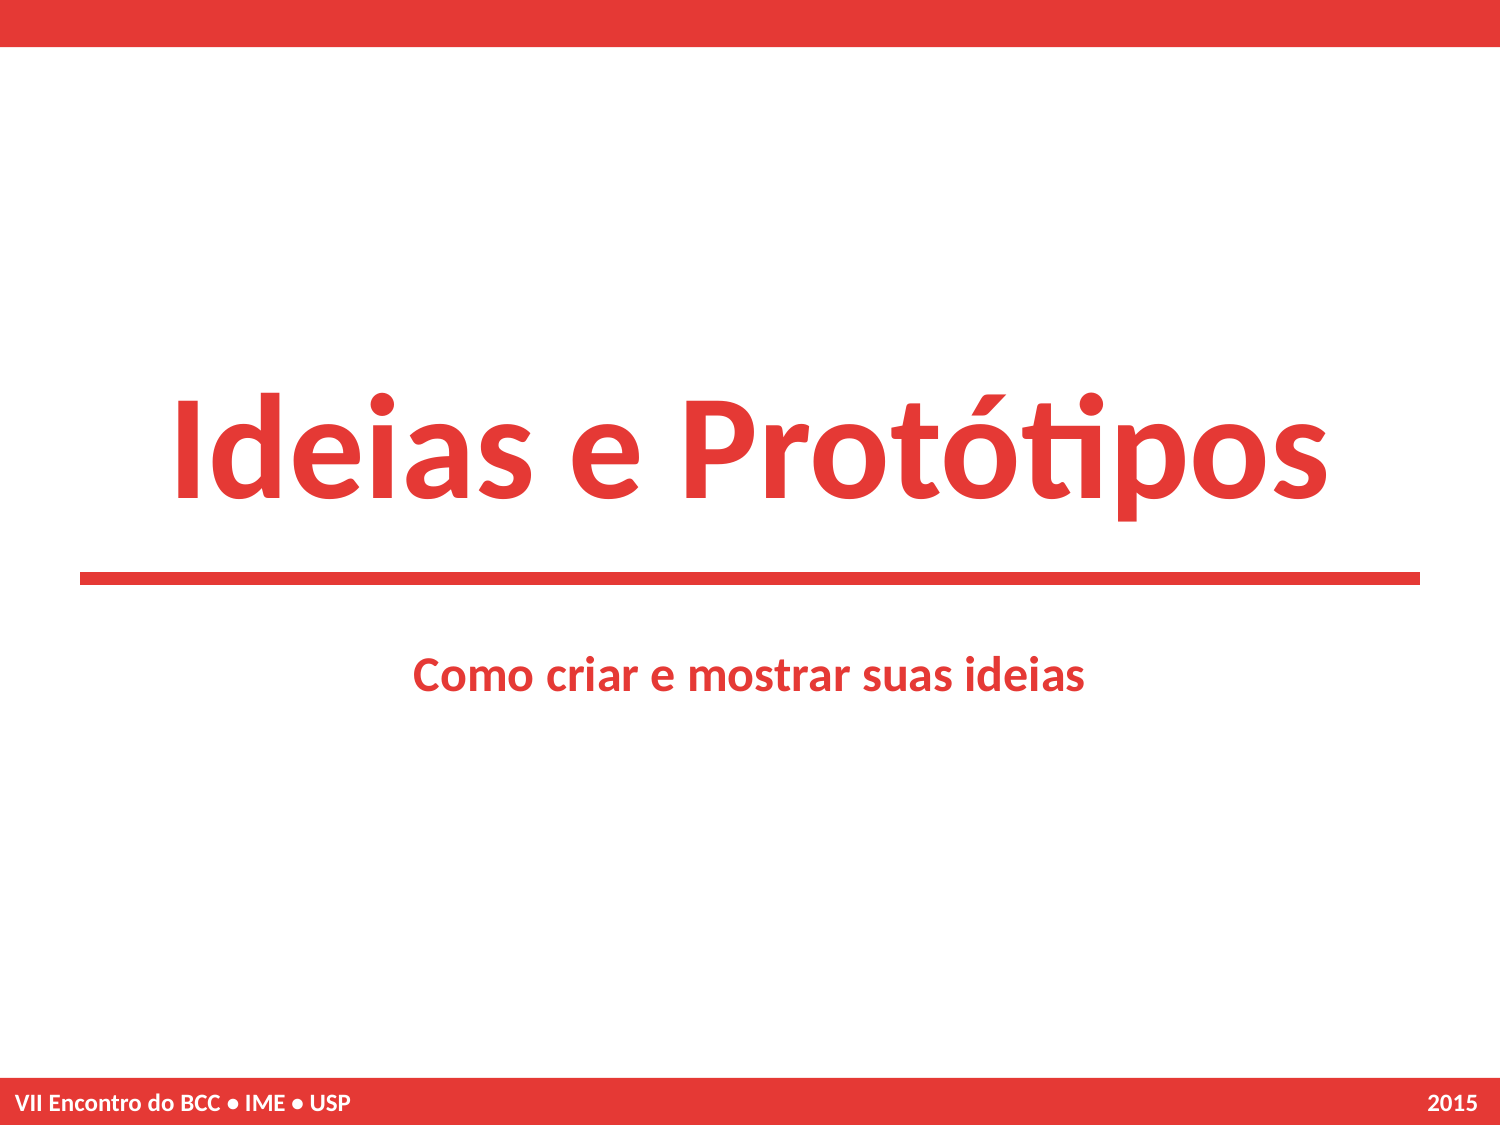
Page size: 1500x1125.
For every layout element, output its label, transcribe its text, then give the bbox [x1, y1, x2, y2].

text_box Ideias e Protótipos [0, 341, 1500, 536]
text_box [0, 0, 1500, 49]
text_box Como criar e mostrar suas ideias [0, 634, 1500, 709]
text_box VII Encontro do BCC • IME • USP 2015 [0, 1076, 1500, 1125]
